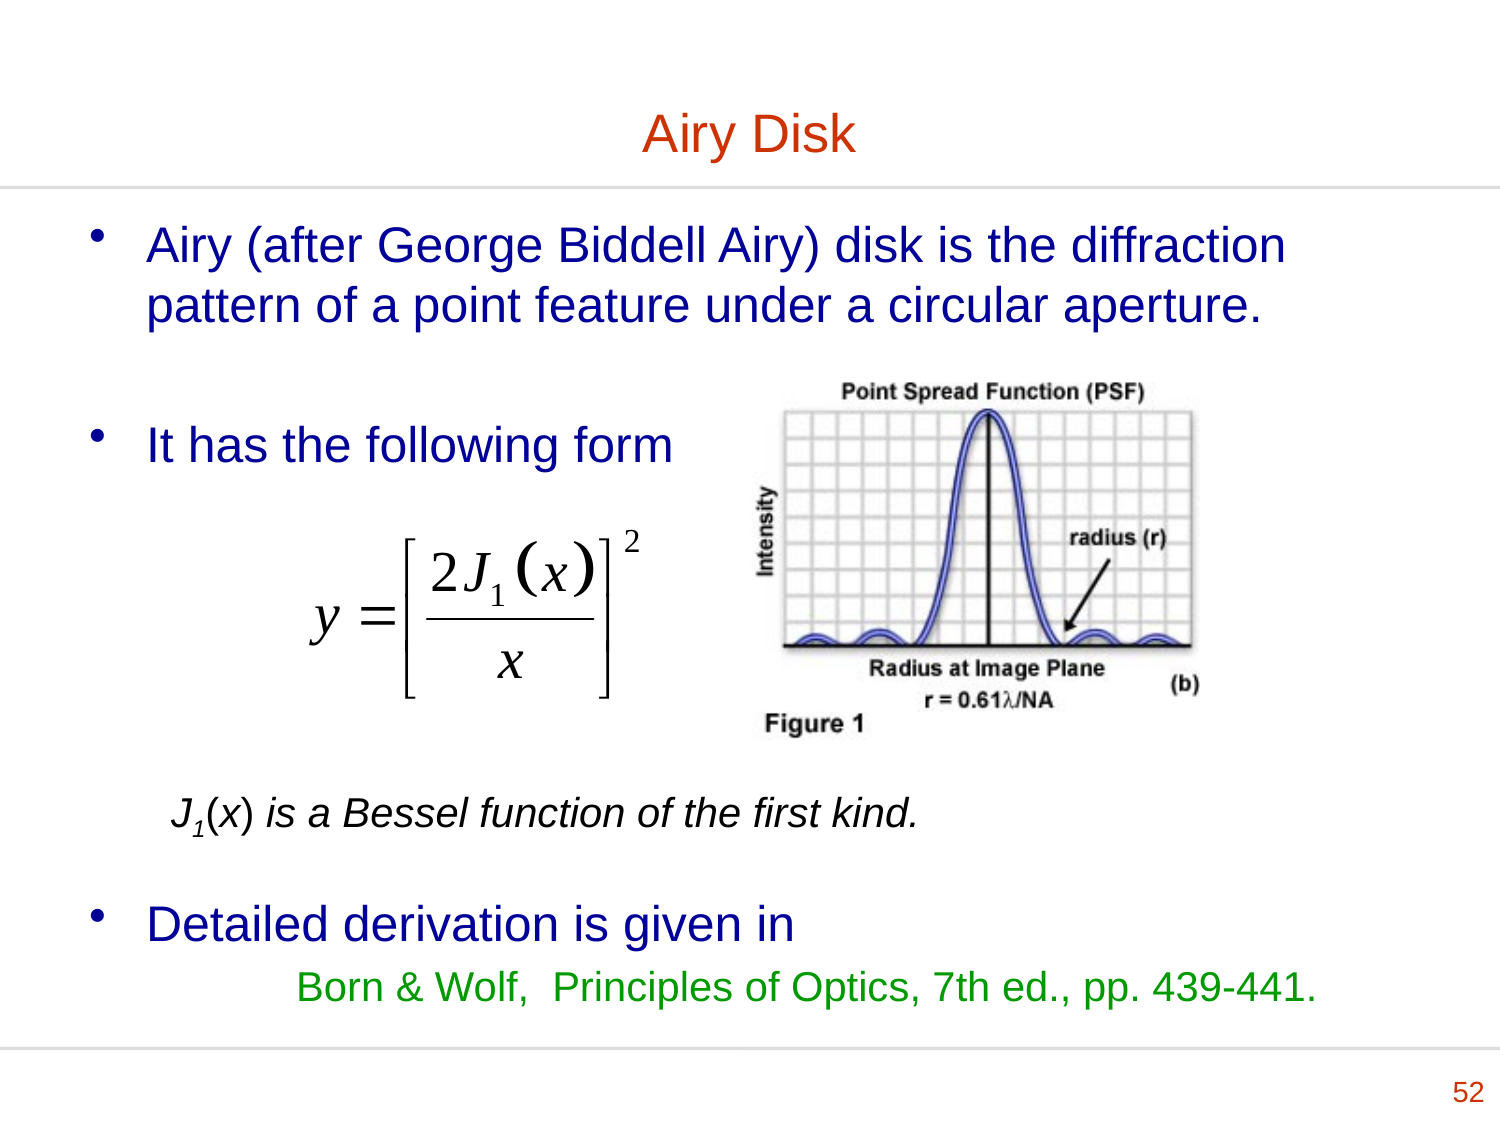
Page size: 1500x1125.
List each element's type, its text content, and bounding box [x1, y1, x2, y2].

title Airy Disk [75, 91, 1425, 182]
list Airy (after George Biddell Airy) disk is the diffraction pattern of a point feature under a circular aperture. It has the following form Detailed derivation is given in Born & Wolf, Principles of Optics, 7th ed., pp. 439-441. [75, 204, 1425, 948]
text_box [300, 517, 653, 711]
picture [742, 368, 1201, 740]
slide_number 52 [1149, 1065, 1500, 1104]
text_box J1(x) is a Bessel function of the first kind. [156, 709, 1207, 919]
